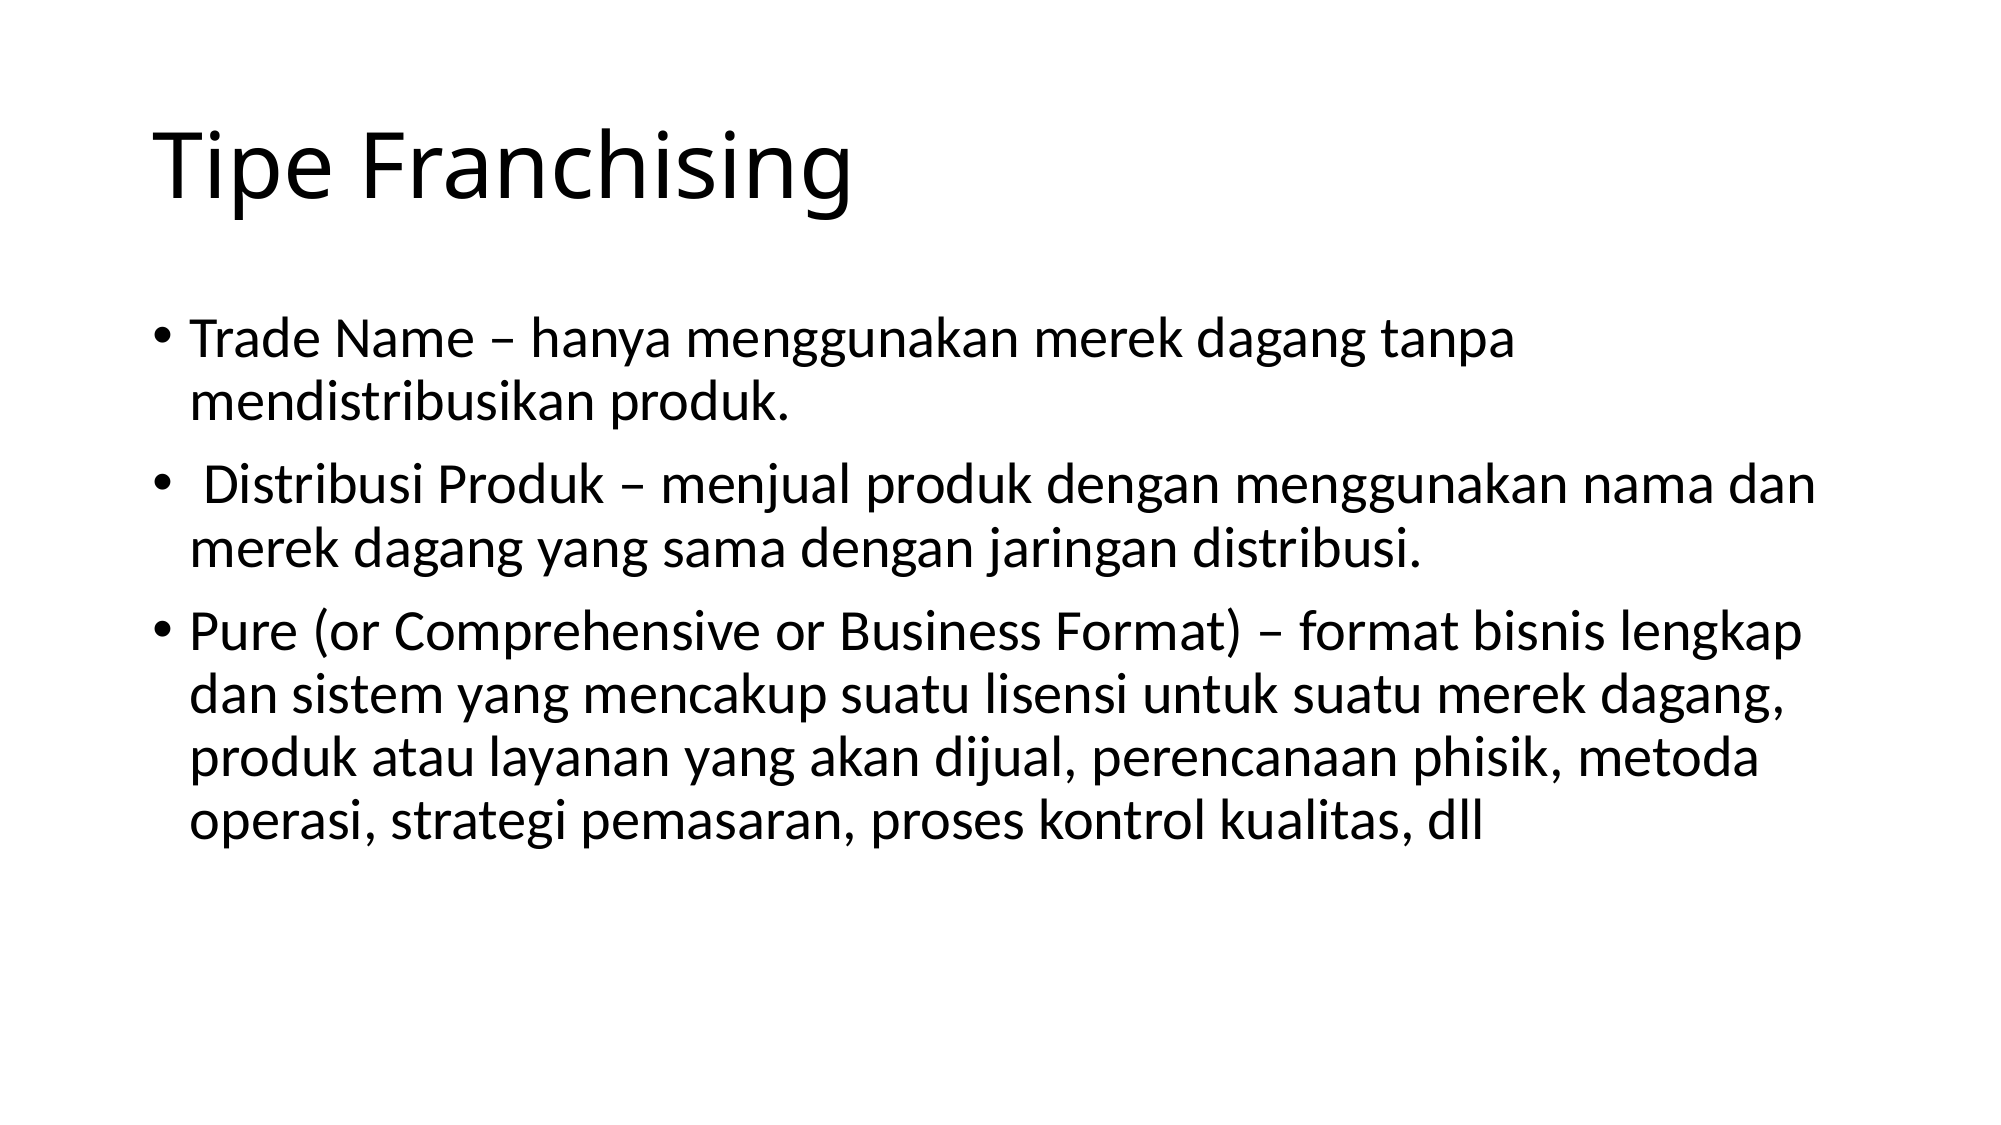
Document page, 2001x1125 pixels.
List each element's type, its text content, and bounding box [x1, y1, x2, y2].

list Trade Name – hanya menggunakan merek dagang tanpa mendistribusikan produk. Distribusi Produk – menjual produk dengan menggunakan nama dan merek dagang yang sama dengan jaringan distribusi. Pure (or Comprehensive or Business Format) – format bisnis lengkap dan sistem yang mencakup suatu lisensi untuk suatu merek dagang, produk atau layanan yang akan dijual, perencanaan phisik, metoda operasi, strategi pemasaran, proses kontrol kualitas, dll [137, 299, 1863, 1014]
title Tipe Franchising [137, 59, 1863, 278]
